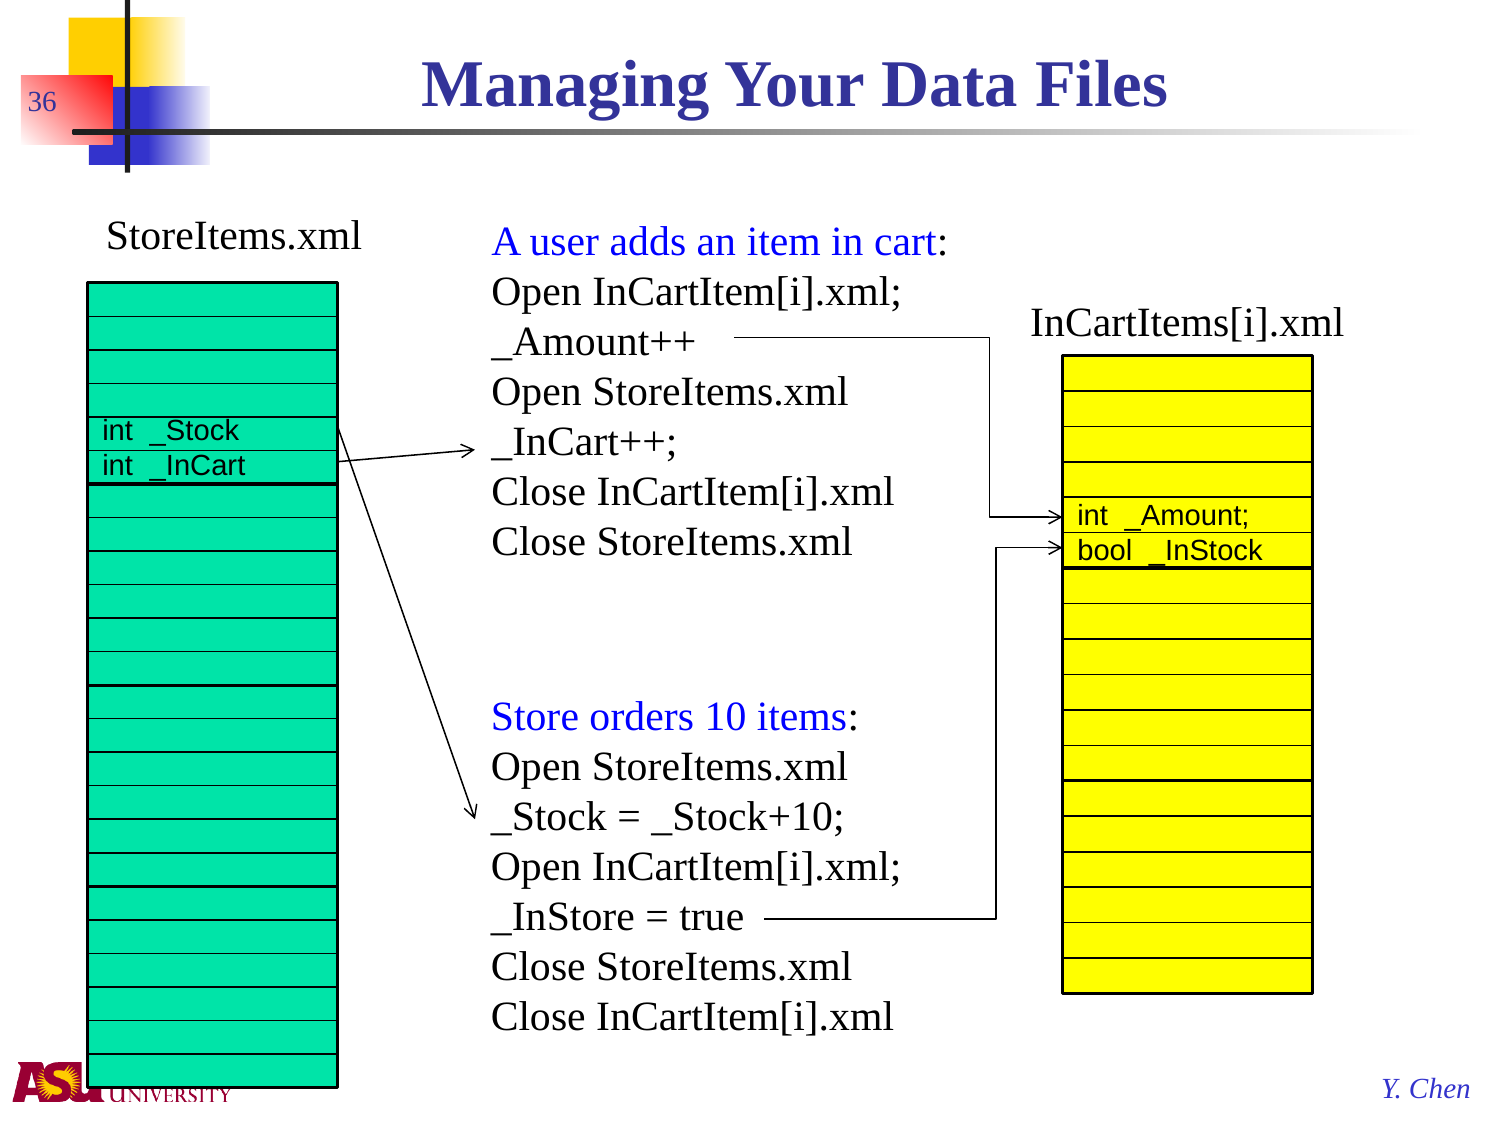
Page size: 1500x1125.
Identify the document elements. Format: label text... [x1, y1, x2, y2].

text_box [1062, 780, 1313, 994]
text_box StoreItems.xml [91, 201, 378, 266]
title Managing Your Data Files [405, 24, 1488, 128]
slide_number 36 [12, 49, 126, 126]
text_box [764, 547, 1057, 920]
text_box A user adds an item in cart: Open InCartItem[i].xml; _Amount++ Open StoreItems.xml _InCart++; Close InCartItem[i].xml Close StoreItems.xml [476, 206, 964, 572]
picture [12, 1062, 263, 1102]
text_box Store orders 10 items: Open StoreItems.xml _Stock = _Stock+10; Open InCartItem[i].xml; _InStore = true Close StoreItems.xml Close InCartItem[i].xml [475, 681, 917, 1047]
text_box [87, 282, 338, 1088]
text_box InCartItems[i].xml [1015, 287, 1360, 353]
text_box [1062, 355, 1313, 569]
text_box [337, 425, 476, 820]
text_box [1062, 574, 1313, 780]
text_box [734, 337, 1057, 518]
